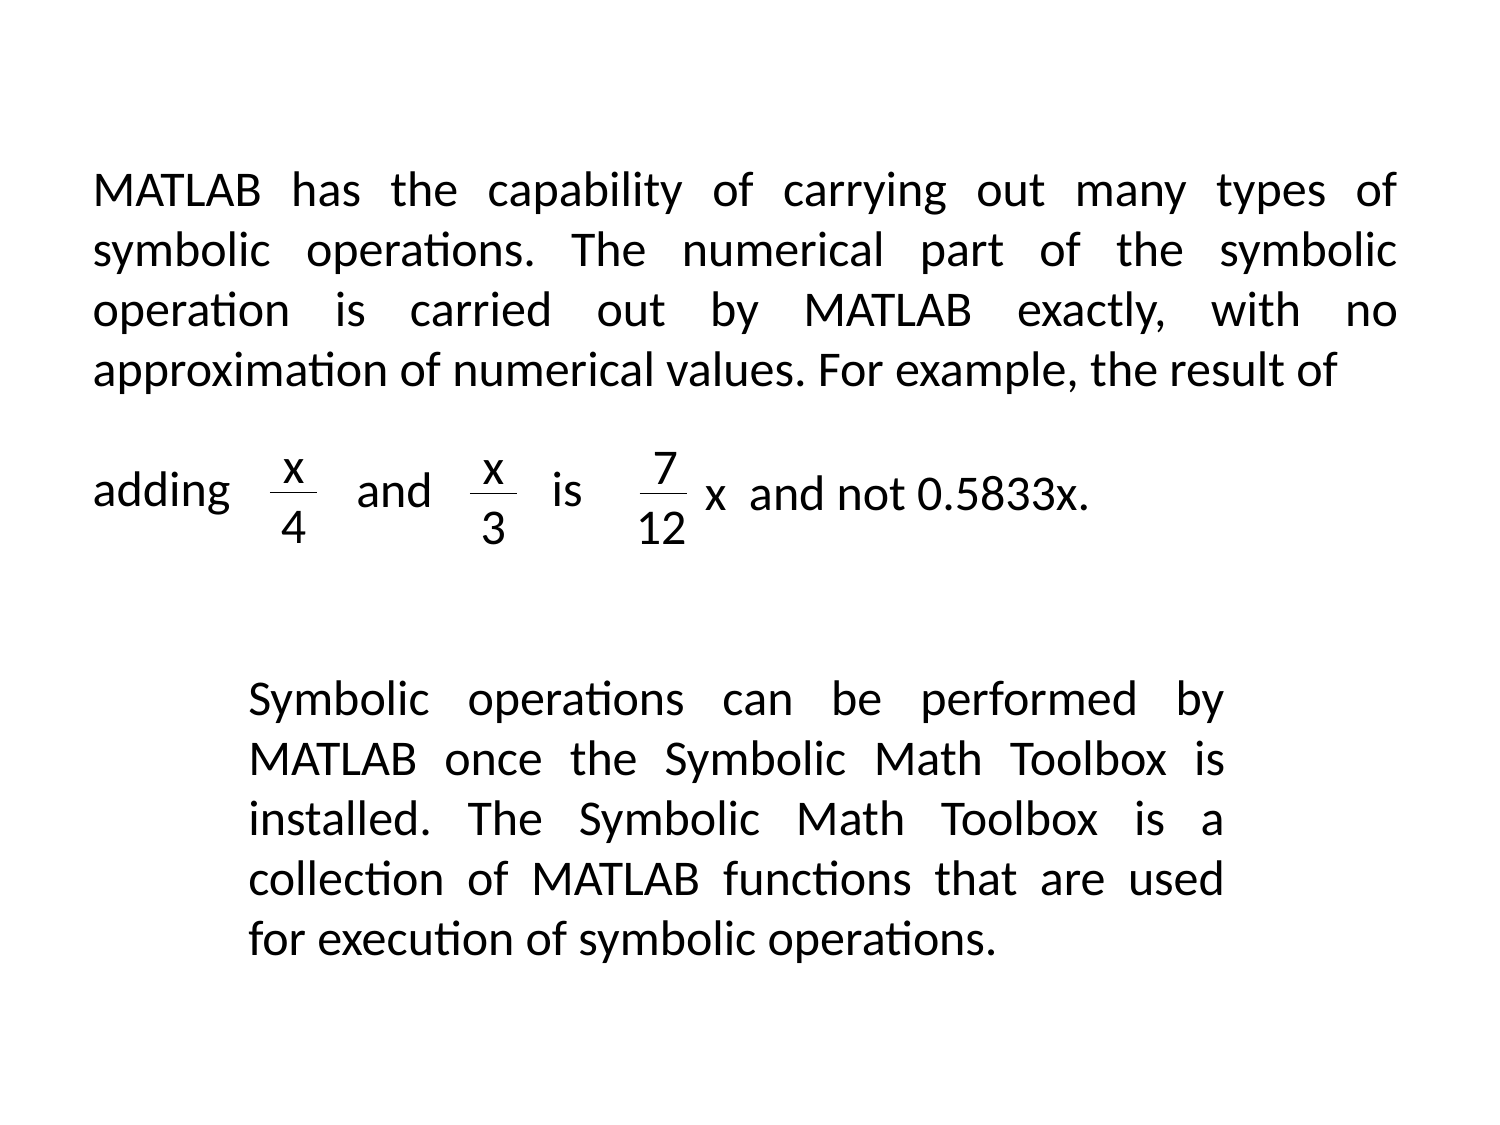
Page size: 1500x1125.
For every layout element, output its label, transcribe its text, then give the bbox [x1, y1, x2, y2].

text_box Symbolic operations can be performed by MATLAB once the Symbolic Math Toolbox is installed. The Symbolic Math Toolbox is a collection of MATLAB functions that are used for execution of symbolic operations. [233, 657, 1240, 973]
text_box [77, 149, 1413, 563]
